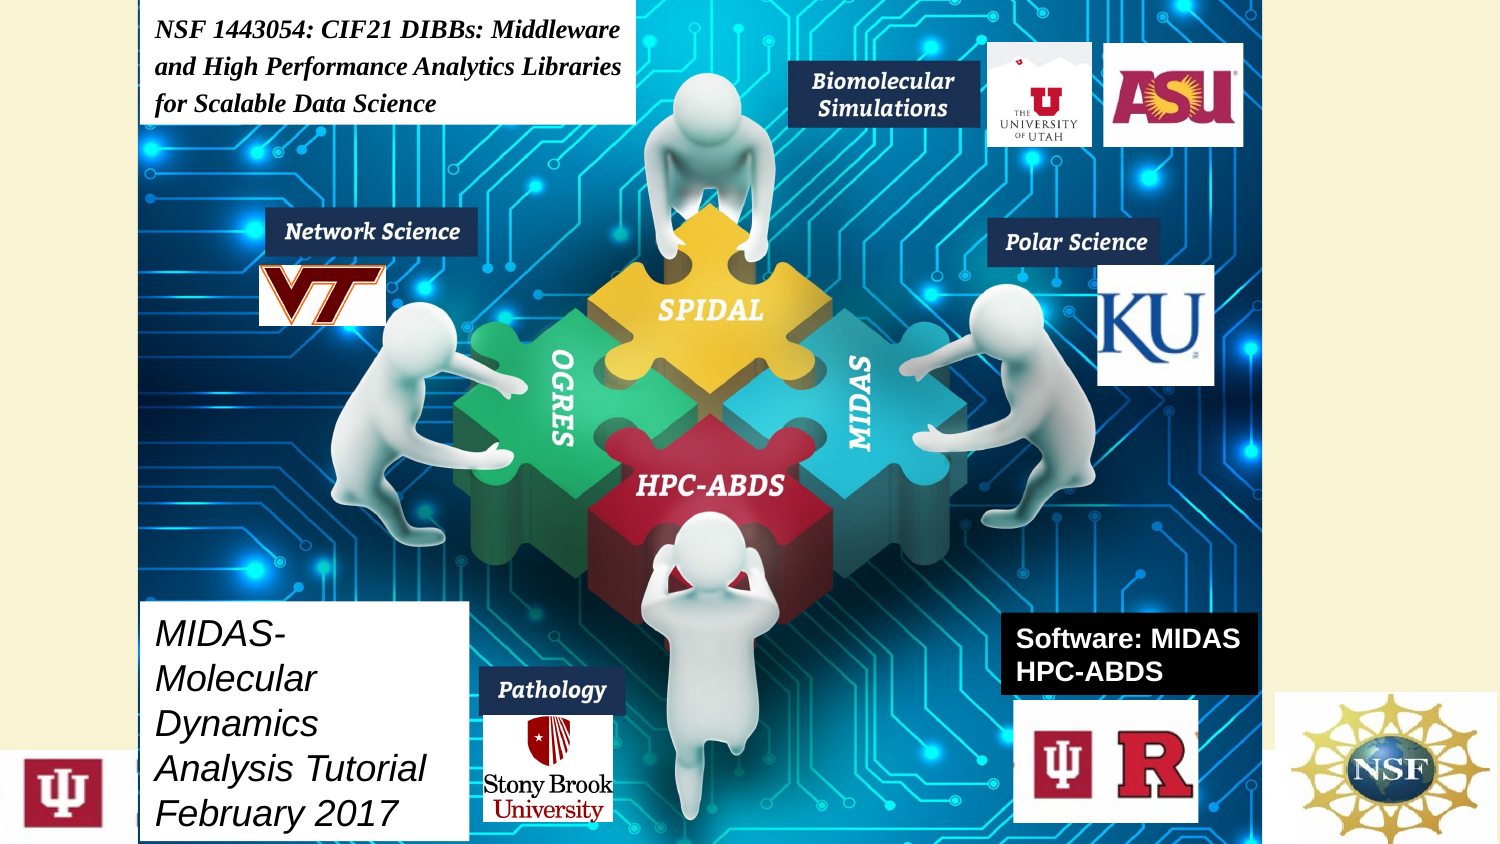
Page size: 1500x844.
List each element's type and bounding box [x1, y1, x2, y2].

picture [0, 750, 137, 844]
picture [1275, 692, 1497, 844]
text_box [137, 0, 1263, 844]
